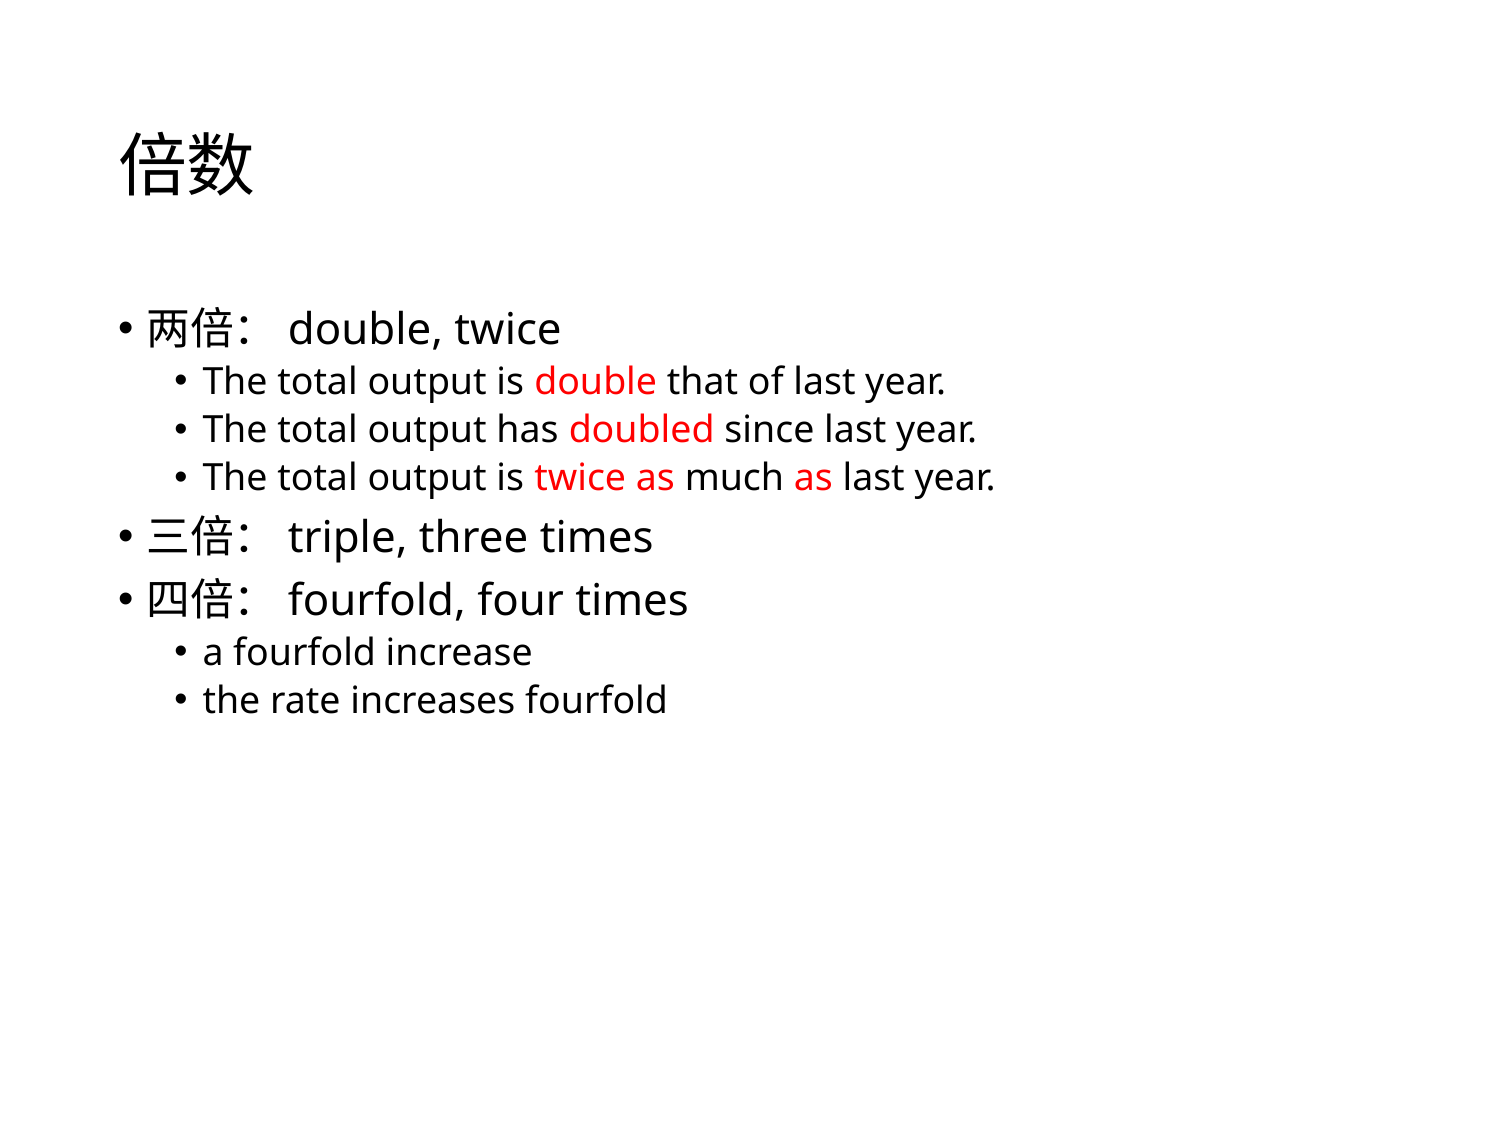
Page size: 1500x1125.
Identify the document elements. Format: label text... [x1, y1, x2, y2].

title 倍数 [103, 59, 1397, 278]
list 两倍：double, twice The total output is double that of last year. The total output has doubled since last year. The total output is twice as much as last year. 三倍：triple, three times 四倍：fourfold, four times a fourfold increase the rate increases fourfold [103, 299, 1397, 1014]
